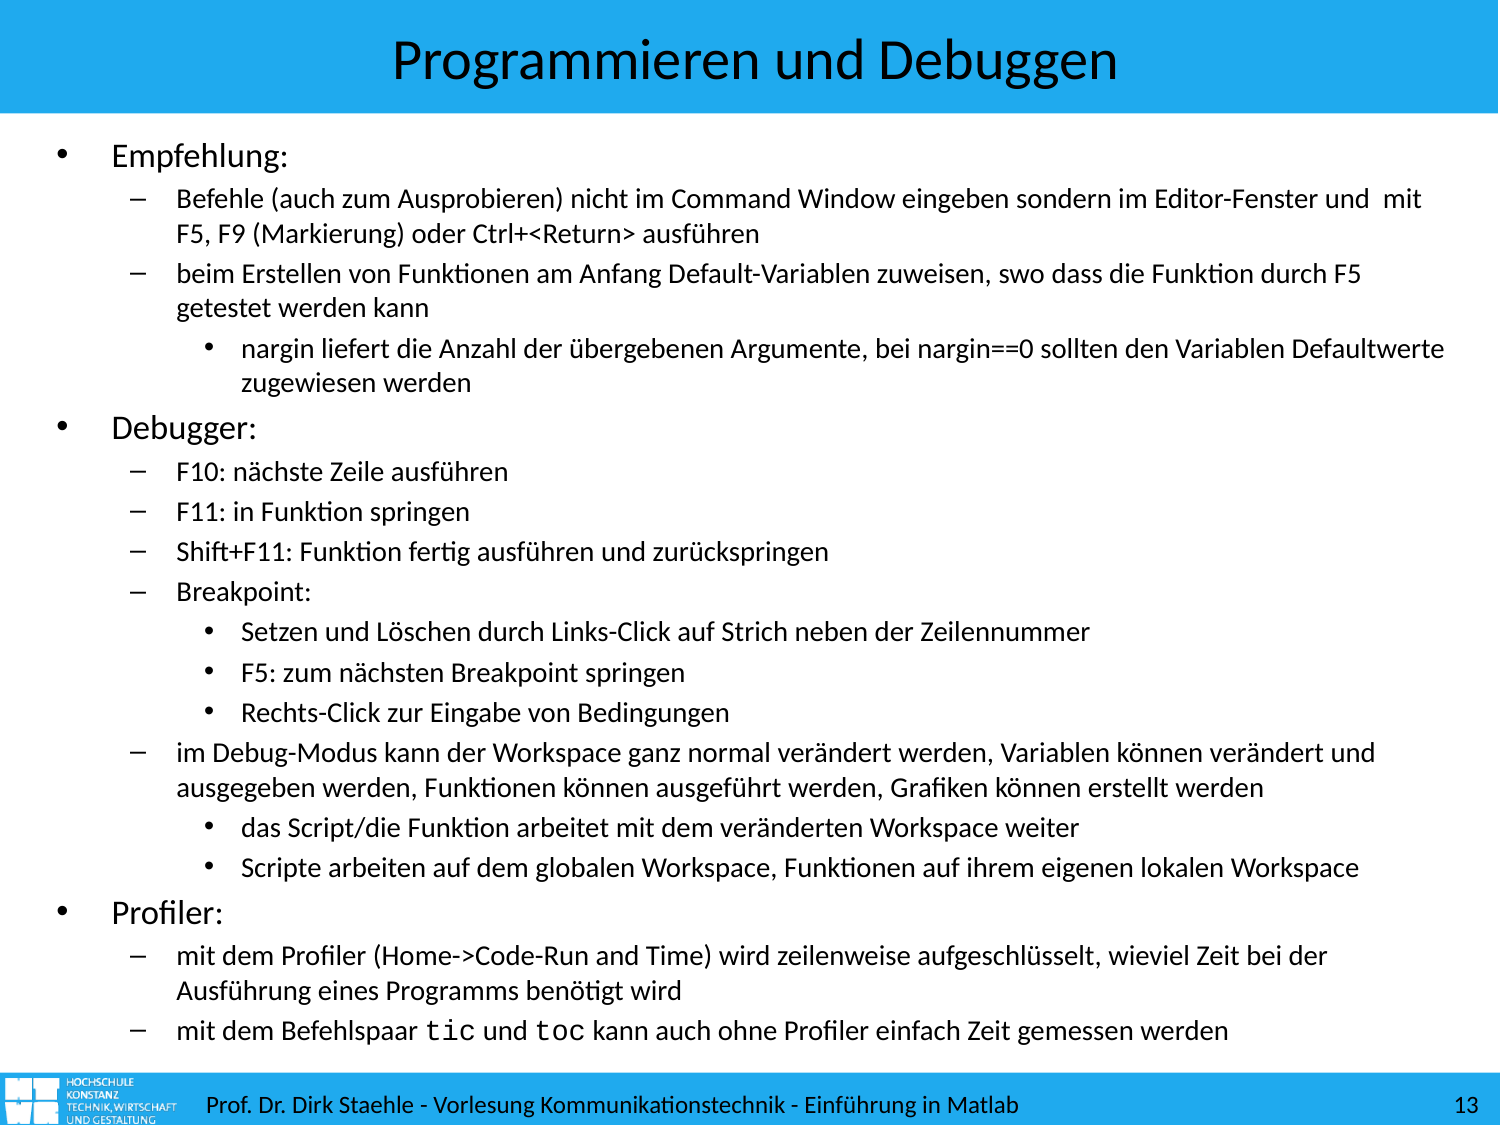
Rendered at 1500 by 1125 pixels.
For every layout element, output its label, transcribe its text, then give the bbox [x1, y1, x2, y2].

title Programmieren und Debuggen [41, 9, 1471, 102]
footer Prof. Dr. Dirk Staehle - Vorlesung Kommunikationstechnik - Einführung in Matlab [191, 1081, 1423, 1125]
list Empfehlung: Befehle (auch zum Ausprobieren) nicht im Command Window eingeben sondern im Editor-Fenster und mit F5, F9 (Markierung) oder Ctrl+<Return> ausführen beim Erstellen von Funktionen am Anfang Default-Variablen zuweisen, swo dass die Funktion durch F5 getestet werden kann nargin liefert die Anzahl der übergebenen Argumente, bei nargin==0 sollten den Variablen Defaultwerte zugewiesen werden Debugger: F10: nächste Zeile ausführen F11: in Funktion springen Shift+F11: Funktion fertig ausführen und zurückspringen Breakpoint: Setzen und Löschen durch Links-Click auf Strich neben der Zeilennummer F5: zum nächsten Breakpoint springen Rechts-Click zur Eingabe von Bedingungen im Debug-Modus kann der Workspace ganz normal verändert werden, Variablen können verändert und ausgegeben werden, Funktionen können ausgeführt werden, Grafiken können erstellt werden das Script/die Funktion arbeitet mit dem veränderten Workspace weiter Scripte arbeiten auf dem globalen Workspace, Funktionen auf ihrem eigenen lokalen Workspace Profiler: mit dem Profiler (Home->Code-Run and Time) wird zeilenweise aufgeschlüsselt, wieviel Zeit bei der Ausführung eines Programms benötigt wird mit dem Befehlspaar tic und toc kann auch ohne Profiler einfach Zeit gemessen werden [41, 125, 1471, 1059]
picture [4, 1077, 183, 1125]
slide_number 13 [1423, 1081, 1495, 1125]
